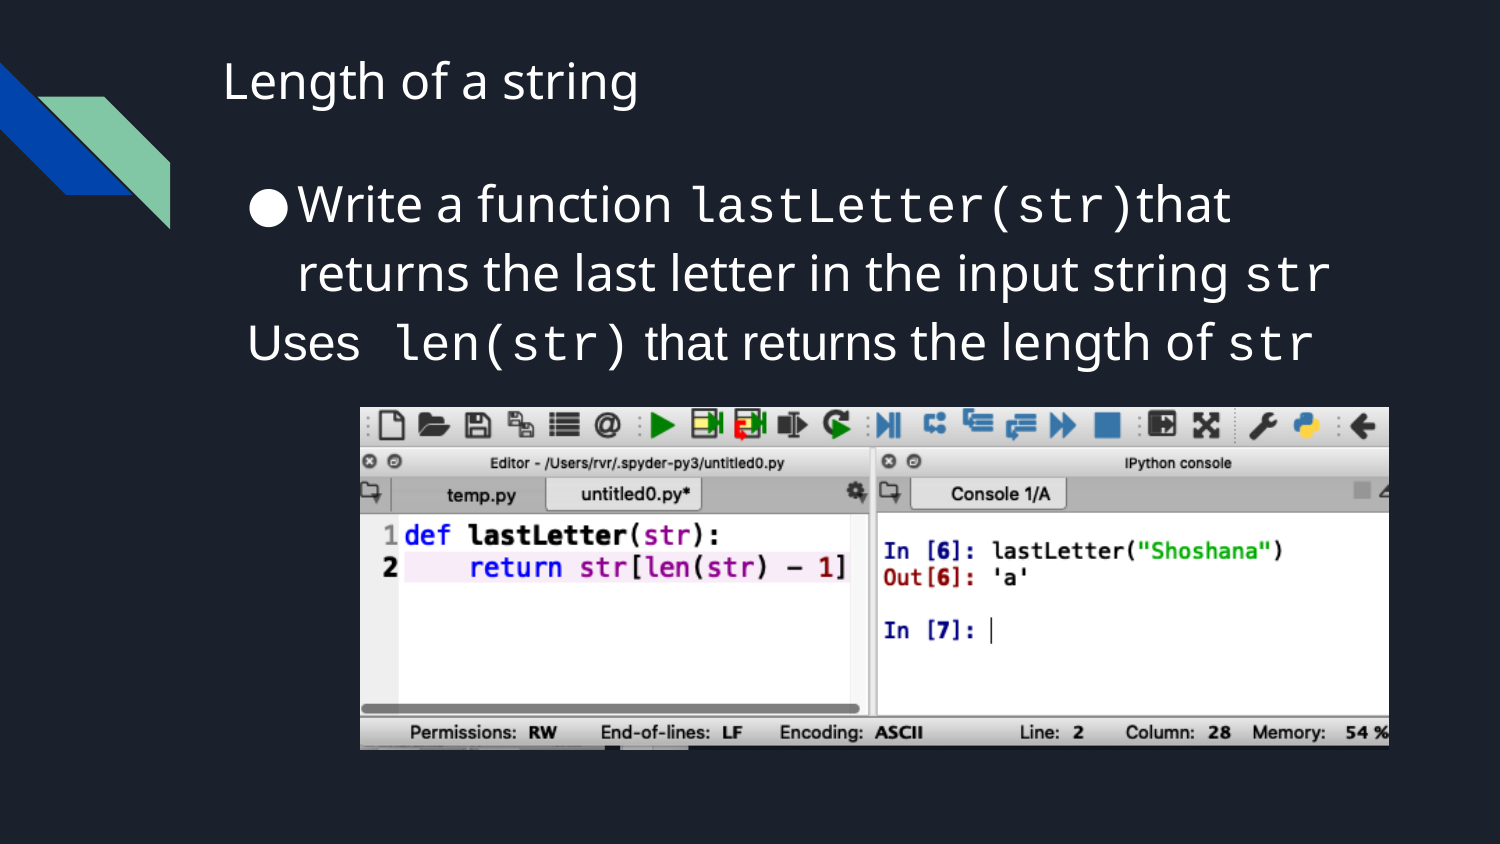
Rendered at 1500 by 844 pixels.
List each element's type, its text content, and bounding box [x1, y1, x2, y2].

picture [360, 407, 1389, 750]
list Write a function lastLetter(str)that returns the last letter in the input string str Uses len(str) that returns the length of str [207, 148, 1363, 514]
title Length of a string [207, 34, 1363, 148]
